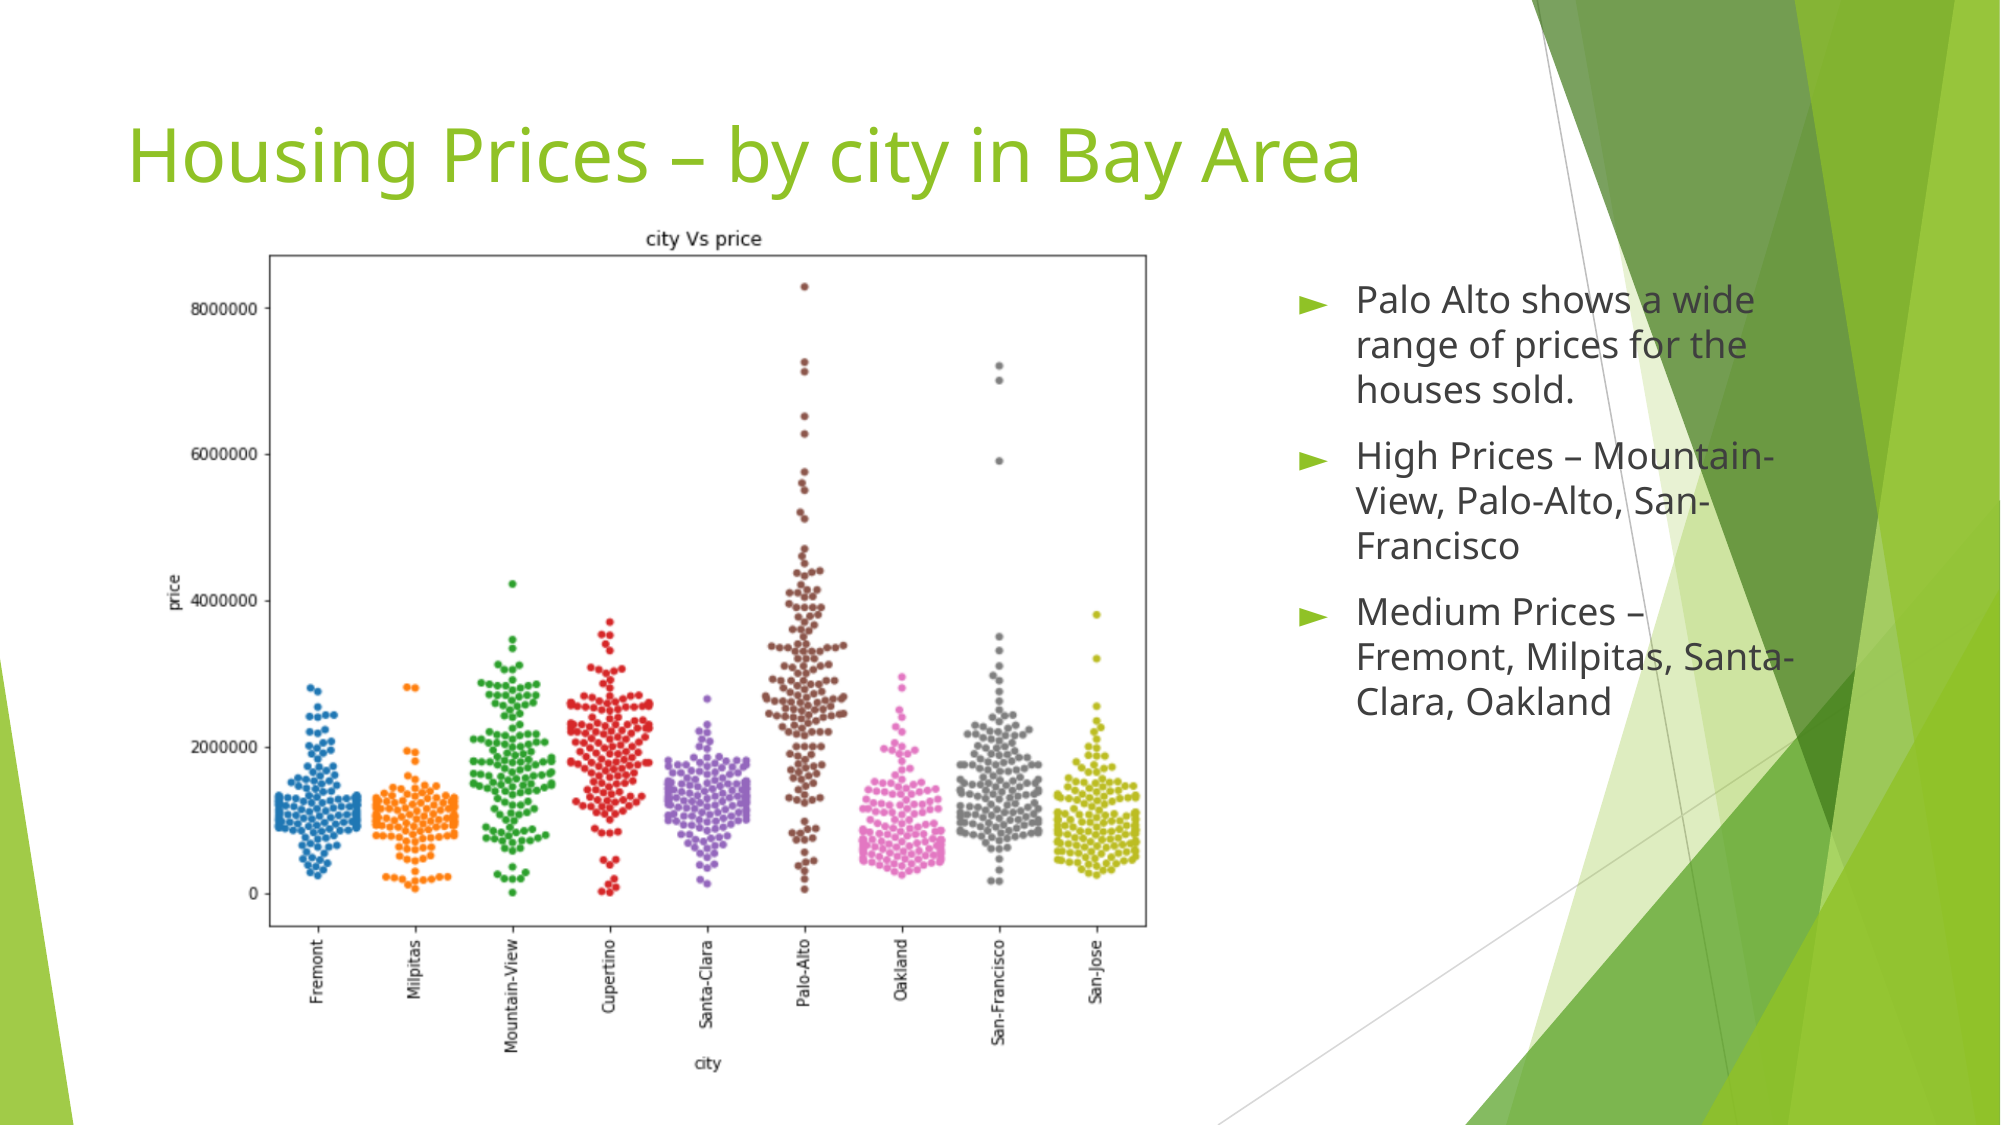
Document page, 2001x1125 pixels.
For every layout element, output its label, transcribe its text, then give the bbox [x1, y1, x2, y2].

list Palo Alto shows a wide range of prices for the houses sold. High Prices – Mountain-View, Palo-Alto, San-Francisco Medium Prices – Fremont, Milpitas, Santa-Clara, Oakland [1284, 268, 1828, 906]
picture [110, 204, 1265, 1087]
title Housing Prices – by city in Bay Area [111, 99, 1522, 317]
